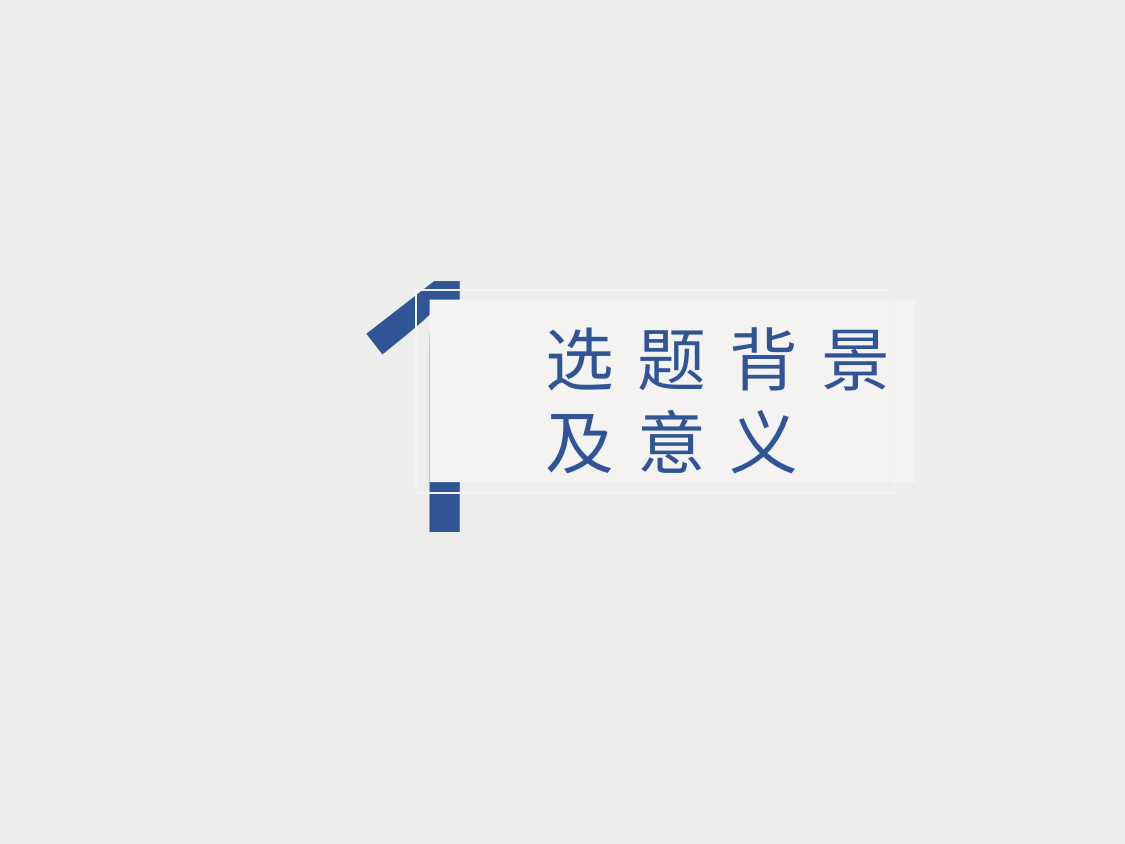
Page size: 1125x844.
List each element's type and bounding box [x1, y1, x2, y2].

text_box [307, 173, 987, 615]
